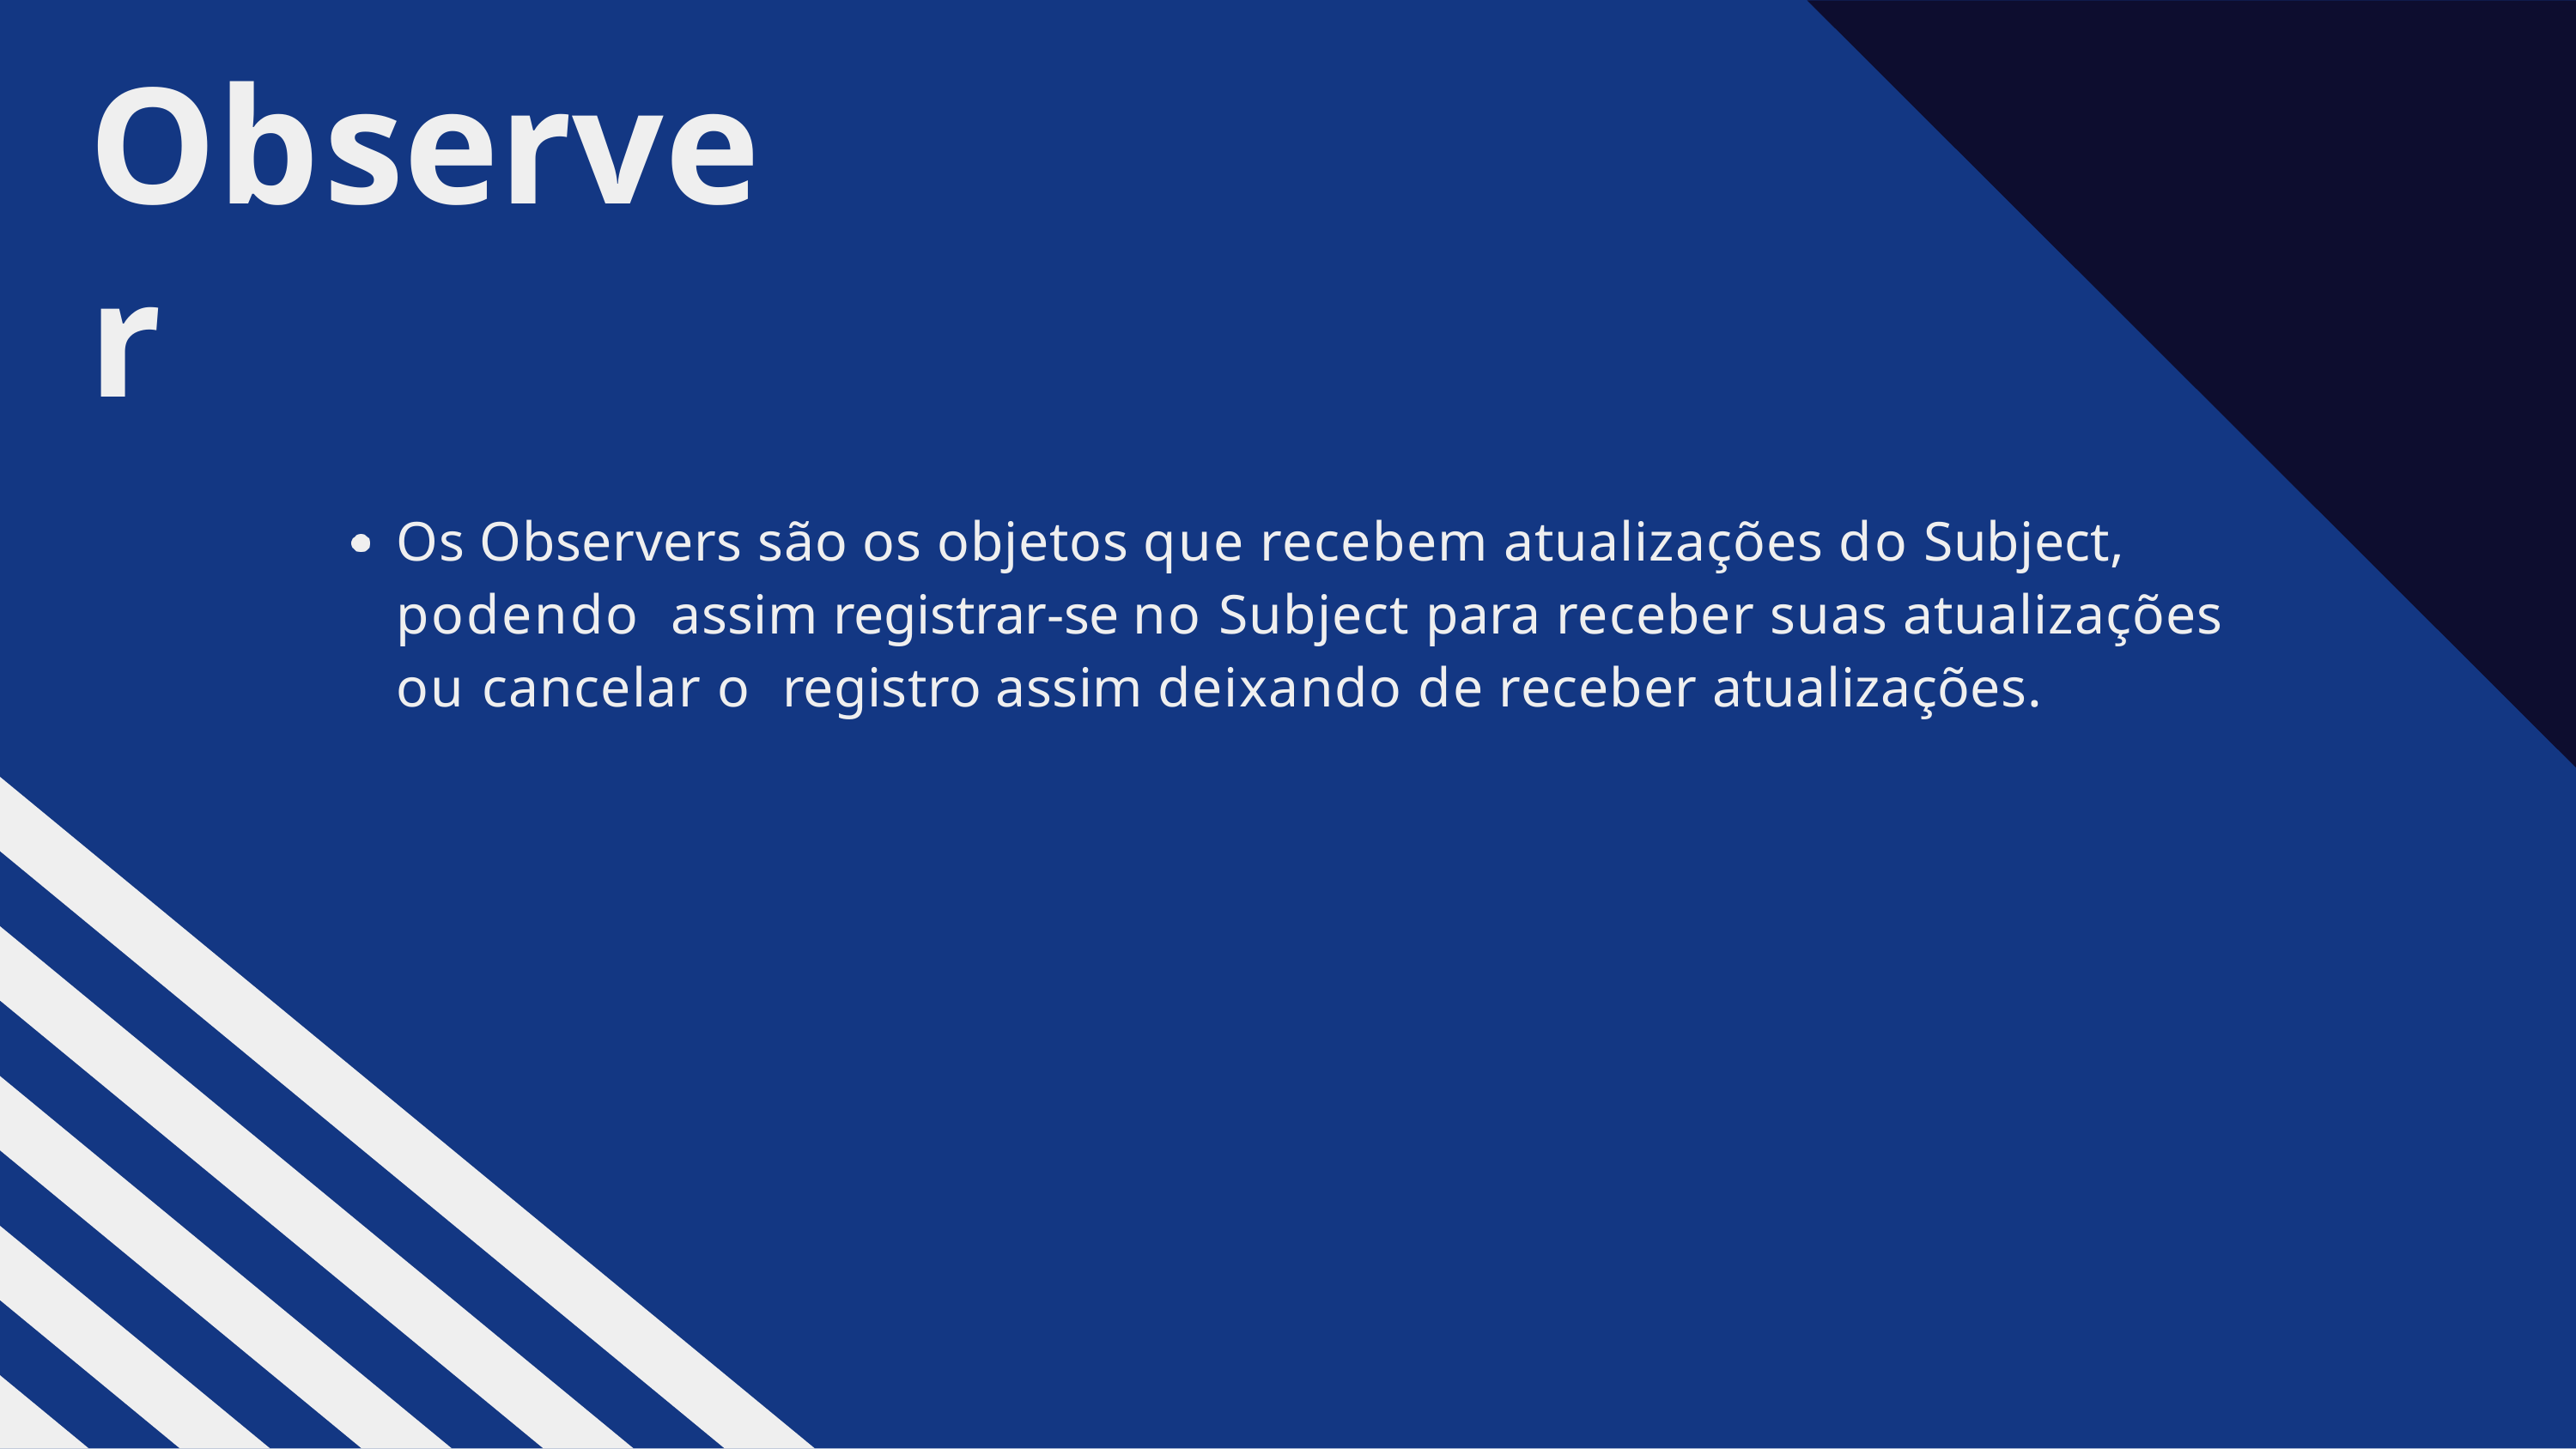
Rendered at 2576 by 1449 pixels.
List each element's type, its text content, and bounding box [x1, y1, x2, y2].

text_box Os Observers são os objetos que recebem atualizações do Subject, podendo assim registrar-se no Subject para receber suas atualizações ou cancelar o registro assim deixando de receber atualizações. [394, 496, 2230, 718]
text_box [1807, 0, 2576, 768]
text_box [0, 776, 816, 1449]
text_box Observer [87, 40, 816, 429]
picture [351, 534, 370, 552]
